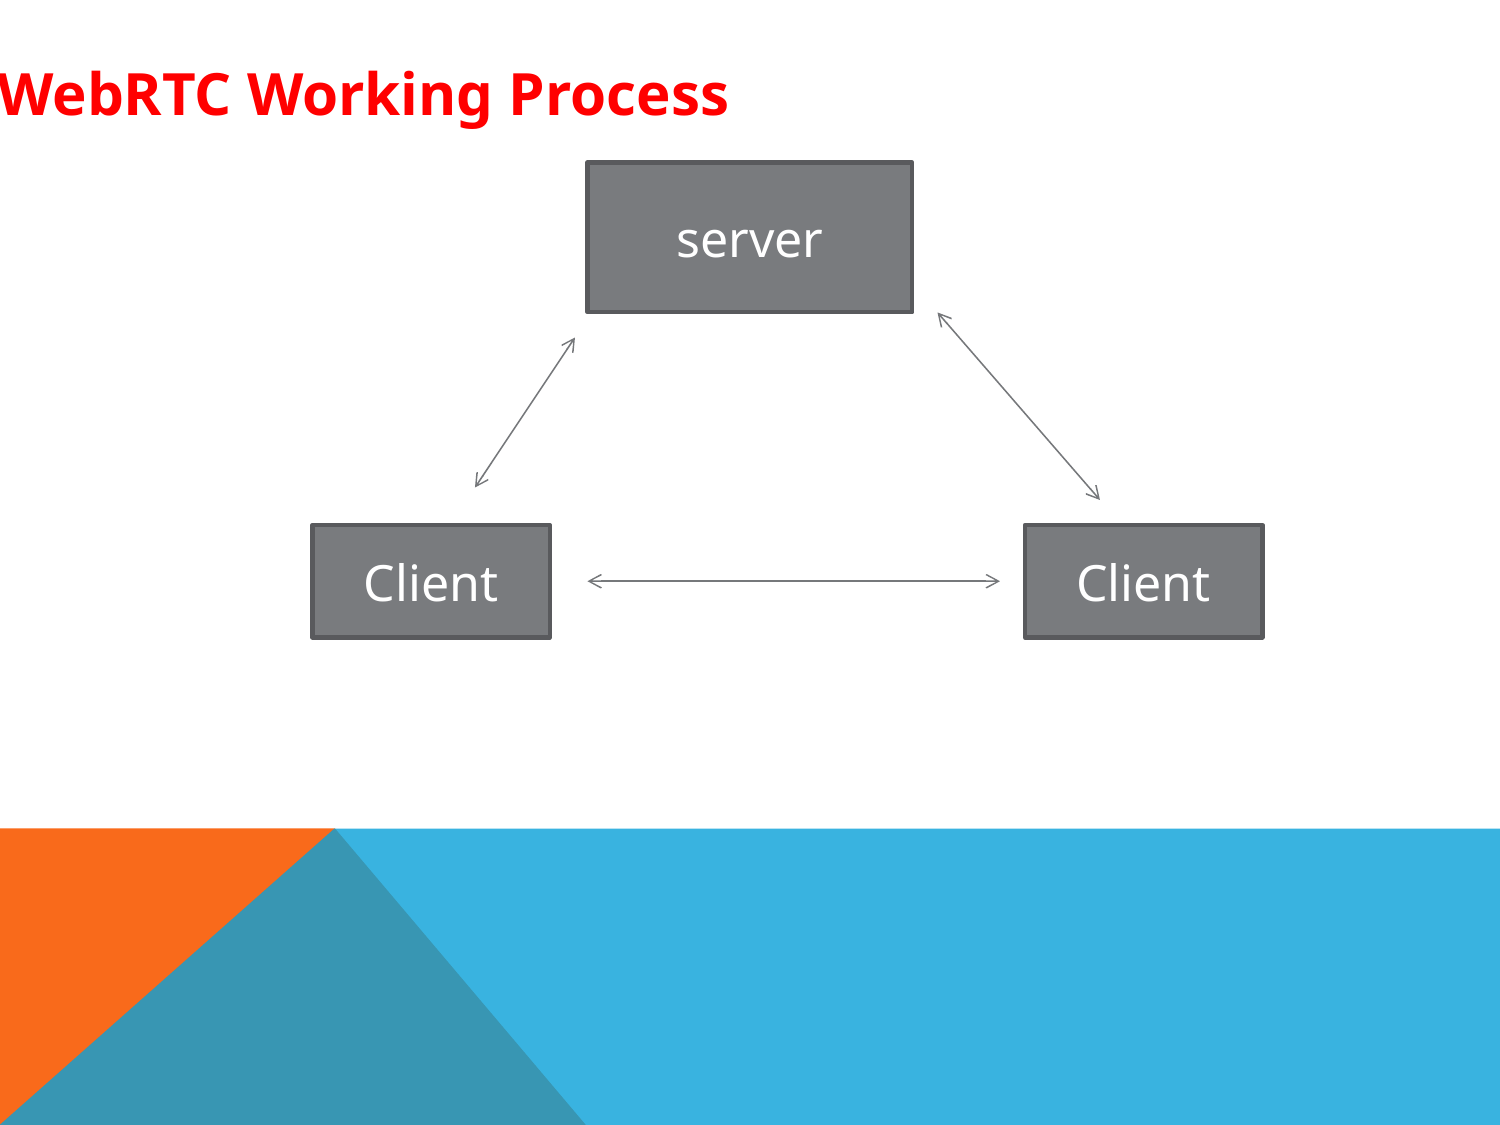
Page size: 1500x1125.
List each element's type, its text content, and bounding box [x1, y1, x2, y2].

text_box Client [1023, 523, 1265, 640]
text_box server [585, 160, 914, 314]
text_box Client [310, 523, 552, 640]
text_box WebRTC Working Process [0, 50, 744, 135]
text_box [474, 337, 576, 488]
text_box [937, 312, 1101, 501]
